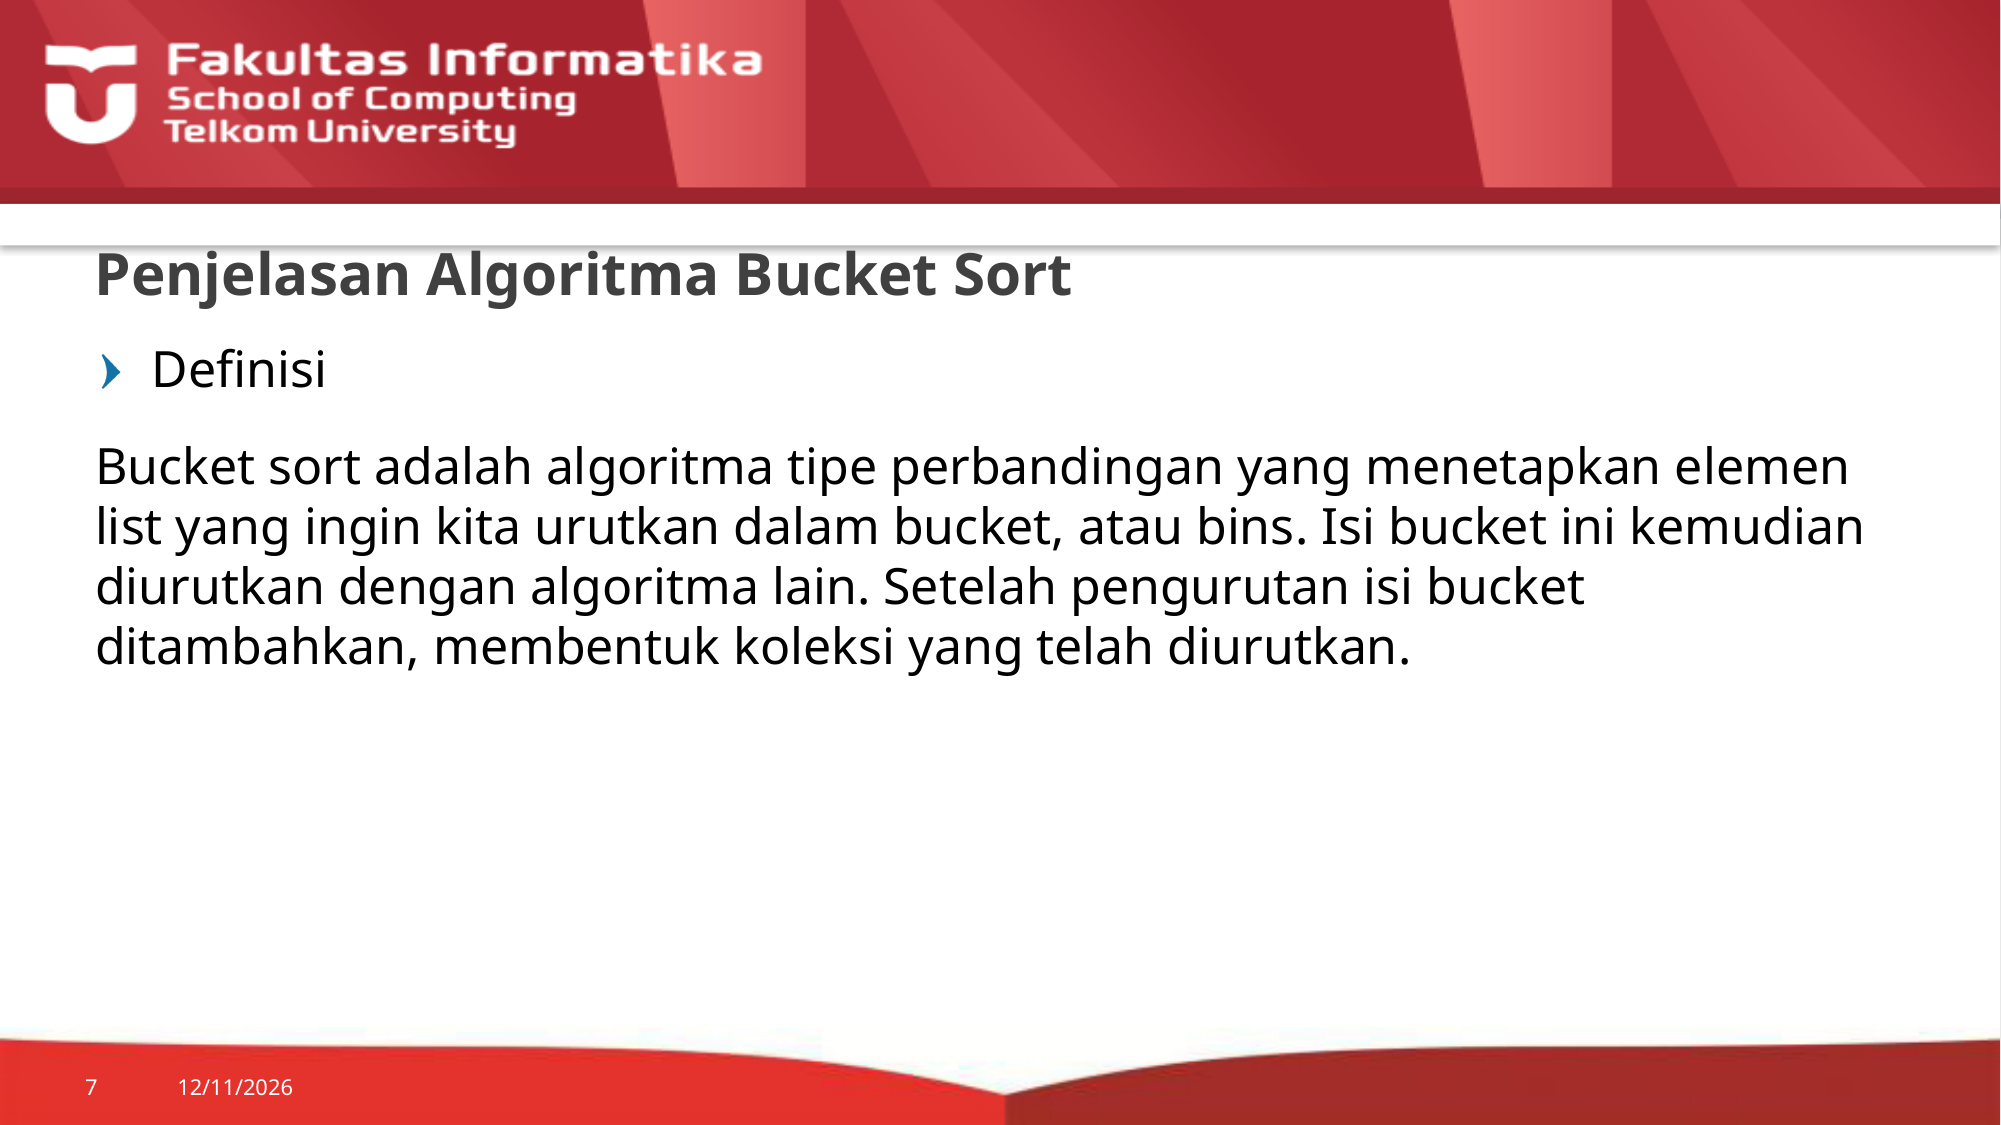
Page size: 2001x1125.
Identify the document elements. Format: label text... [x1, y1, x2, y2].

picture [95, 343, 124, 391]
title Penjelasan Algoritma Bucket Sort [79, 219, 1901, 325]
slide_number 7 [85, 1058, 164, 1119]
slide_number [177, 1058, 537, 1119]
list Definisi Bucket sort adalah algoritma tipe perbandingan yang menetapkan elemen list yang ingin kita urutkan dalam bucket, atau bins. Isi bucket ini kemudian diurutkan dengan algoritma lain. Setelah pengurutan isi bucket ditambahkan, membentuk koleksi yang telah diurutkan. [80, 329, 1902, 990]
picture [0, 0, 2001, 1125]
